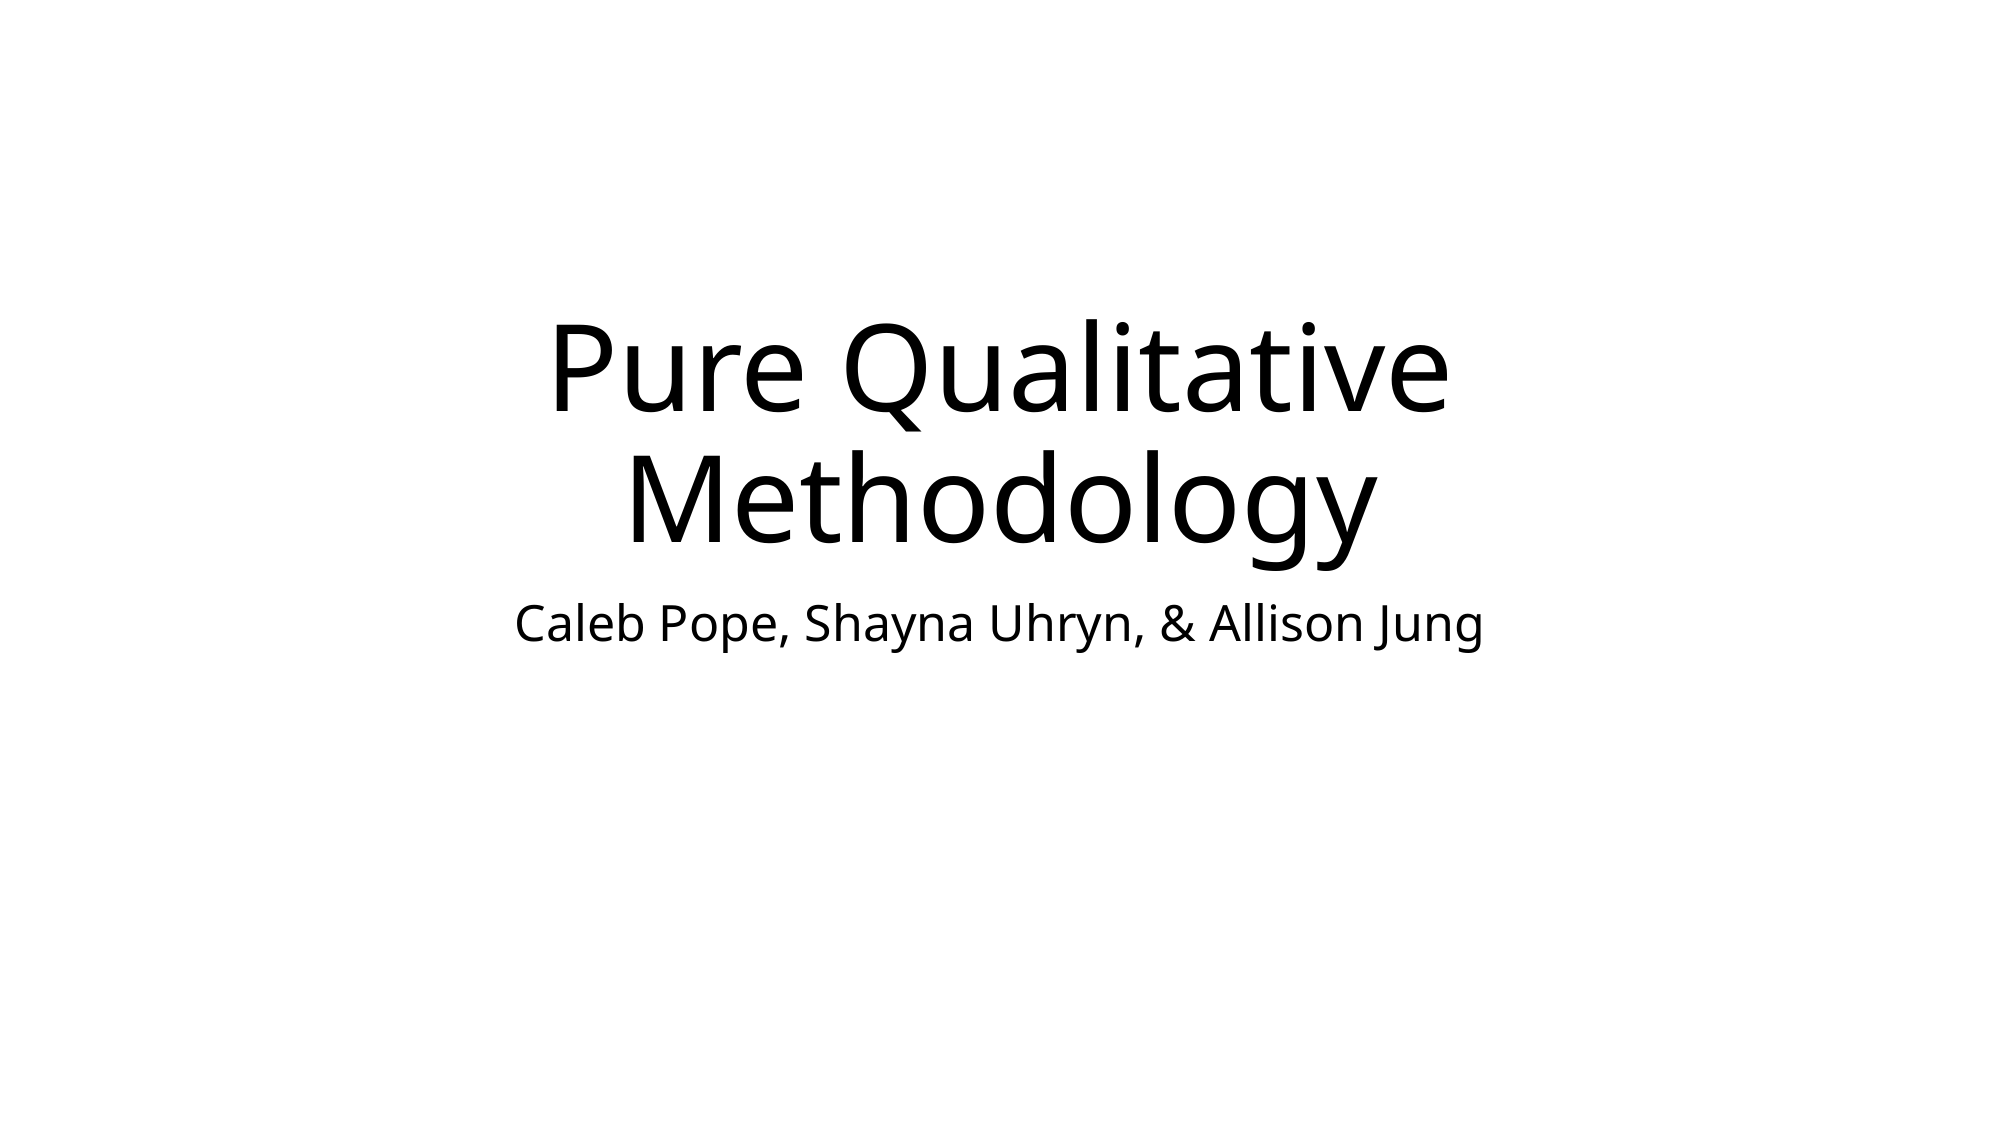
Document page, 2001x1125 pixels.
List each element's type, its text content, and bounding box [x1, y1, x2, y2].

title Pure Qualitative Methodology [249, 184, 1750, 576]
subtitle Caleb Pope, Shayna Uhryn, & Allison Jung [249, 590, 1750, 863]
